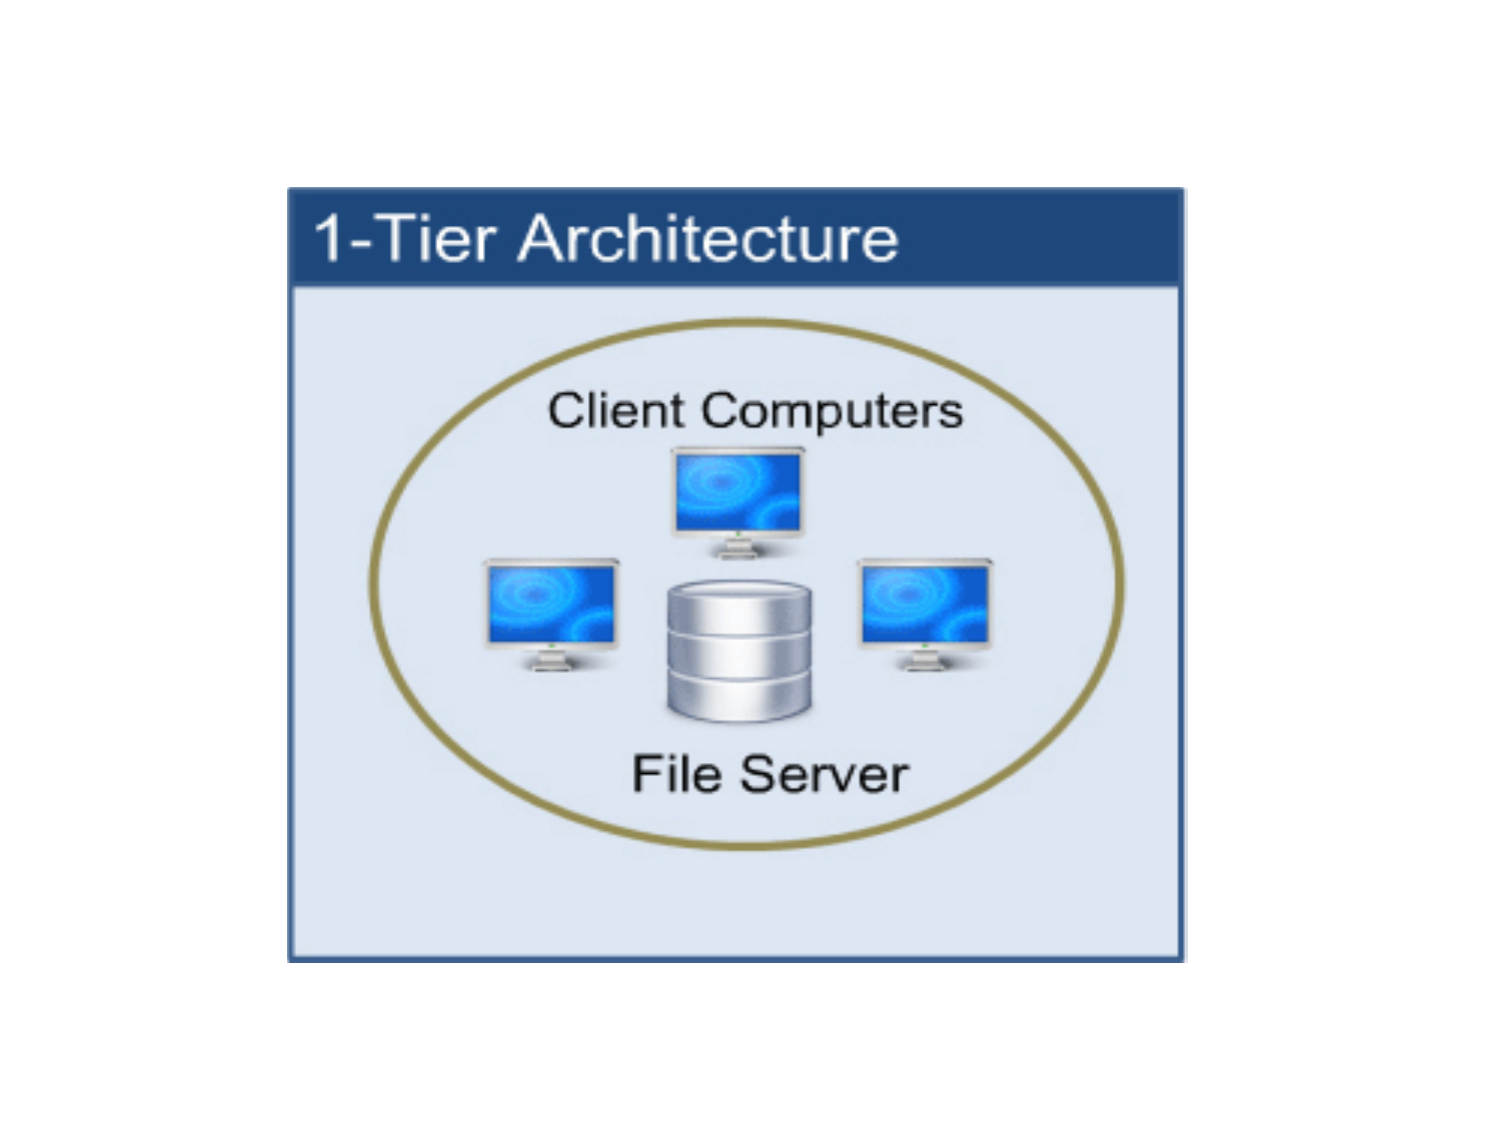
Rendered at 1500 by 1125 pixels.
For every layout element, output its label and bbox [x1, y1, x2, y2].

picture [287, 187, 1188, 963]
